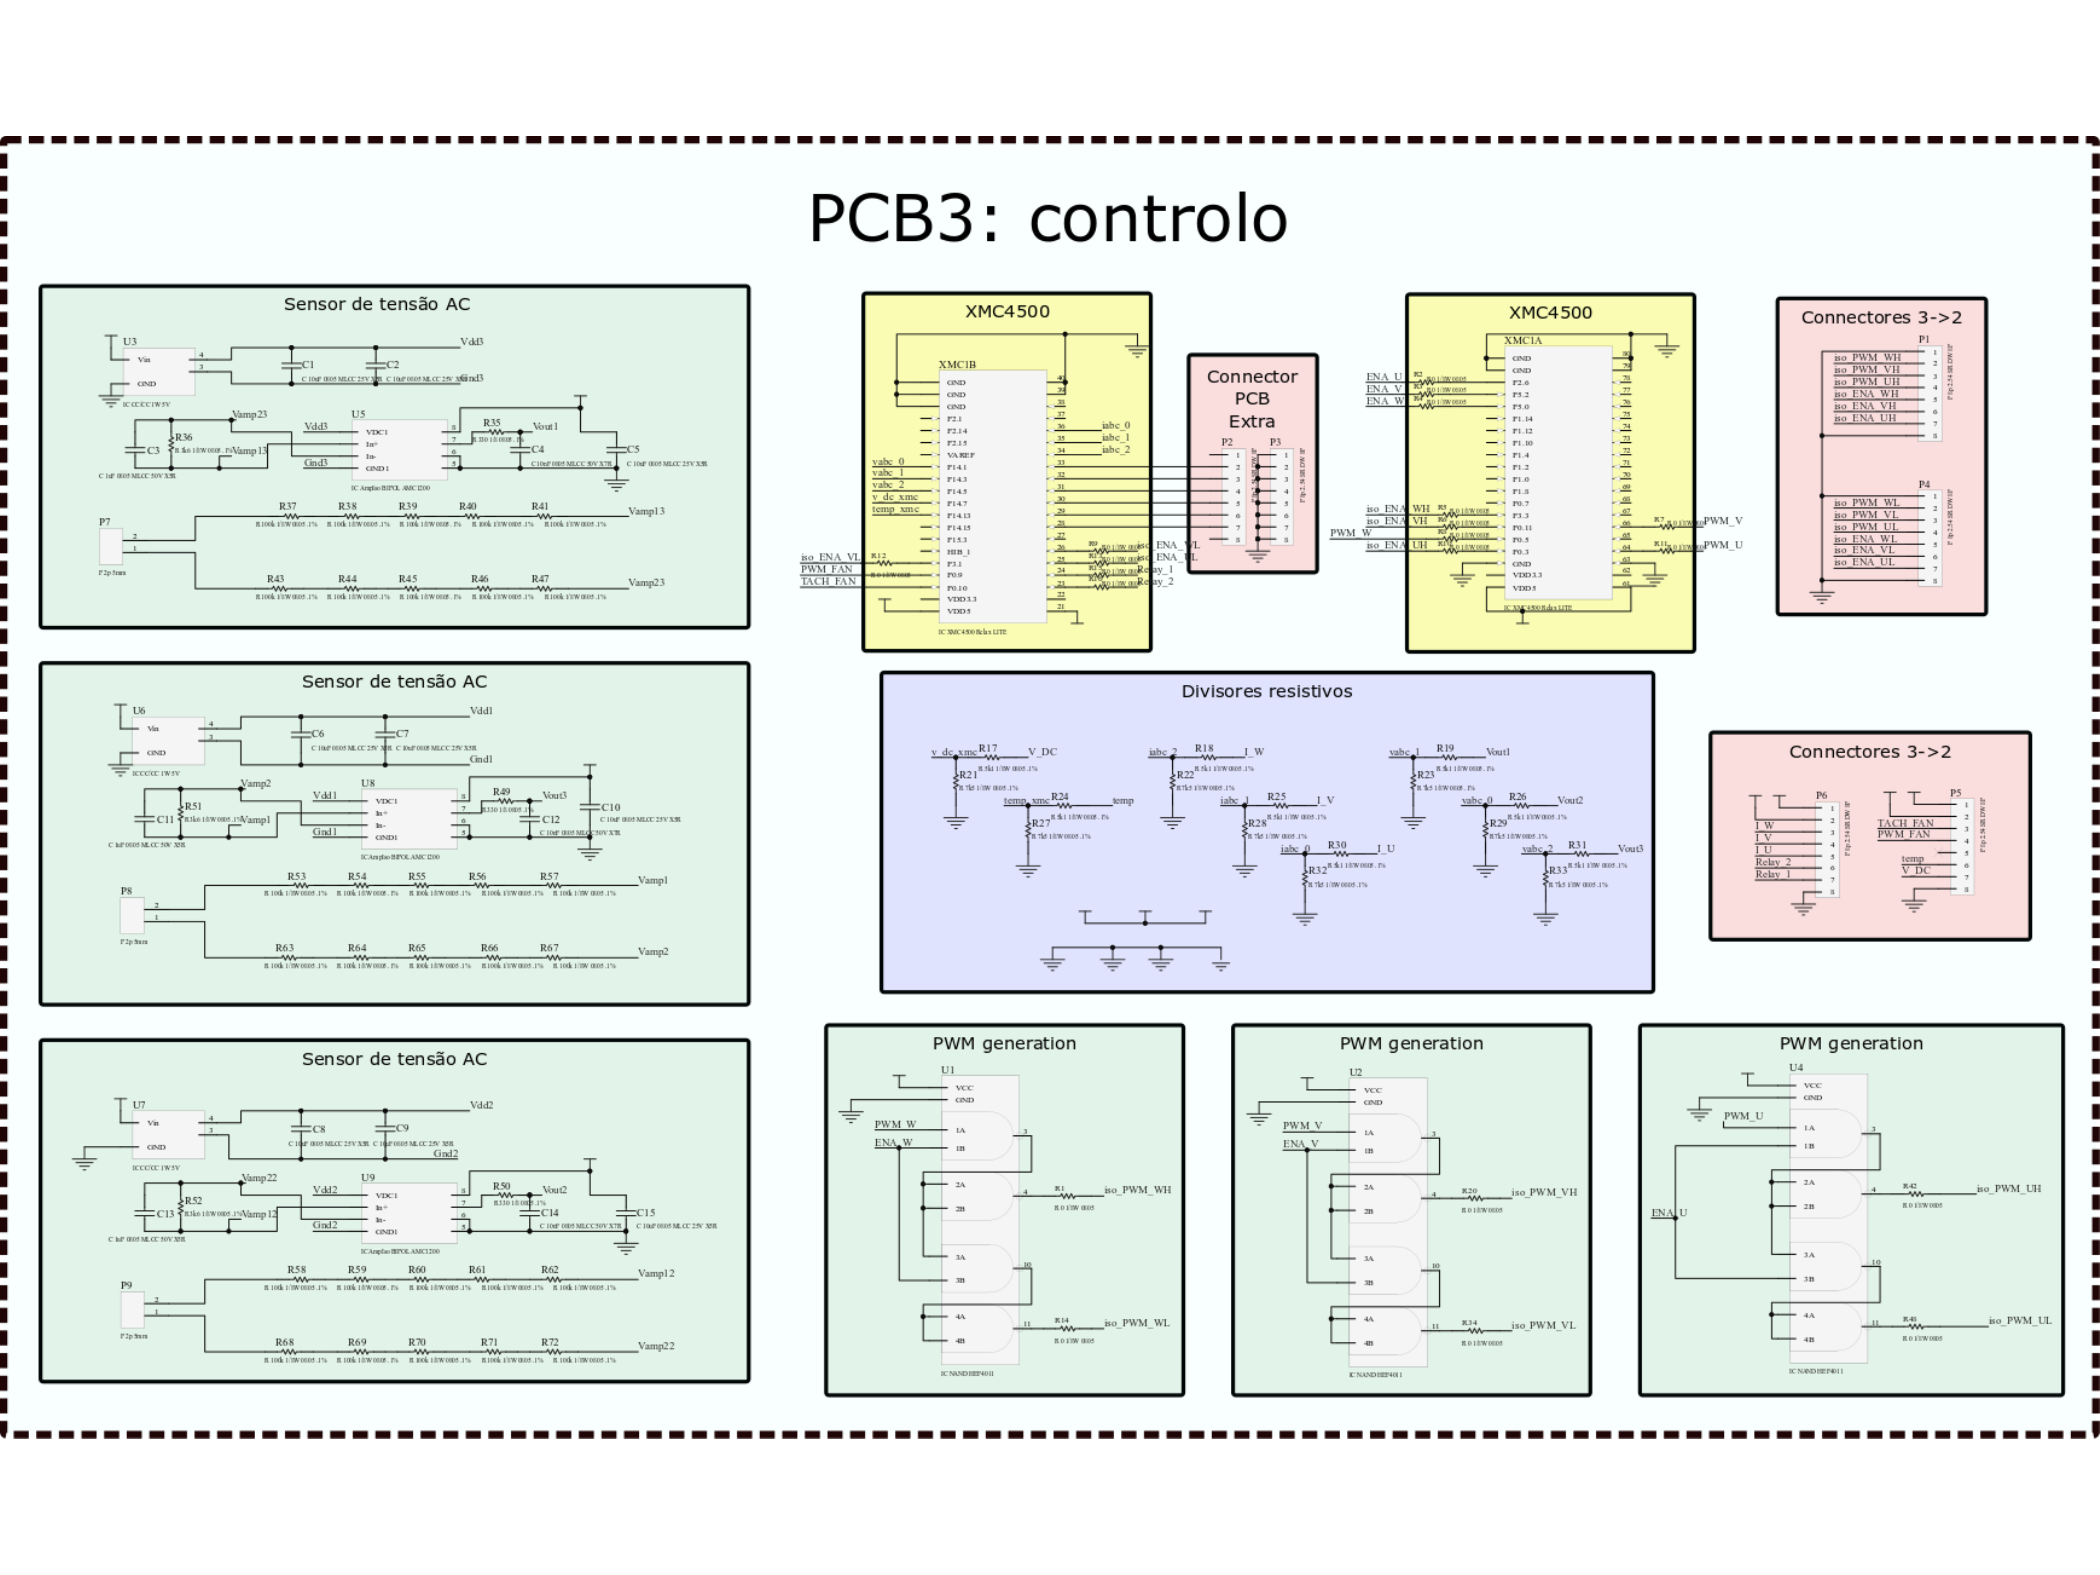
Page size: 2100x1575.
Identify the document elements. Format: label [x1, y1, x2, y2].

picture [0, 136, 2100, 1439]
